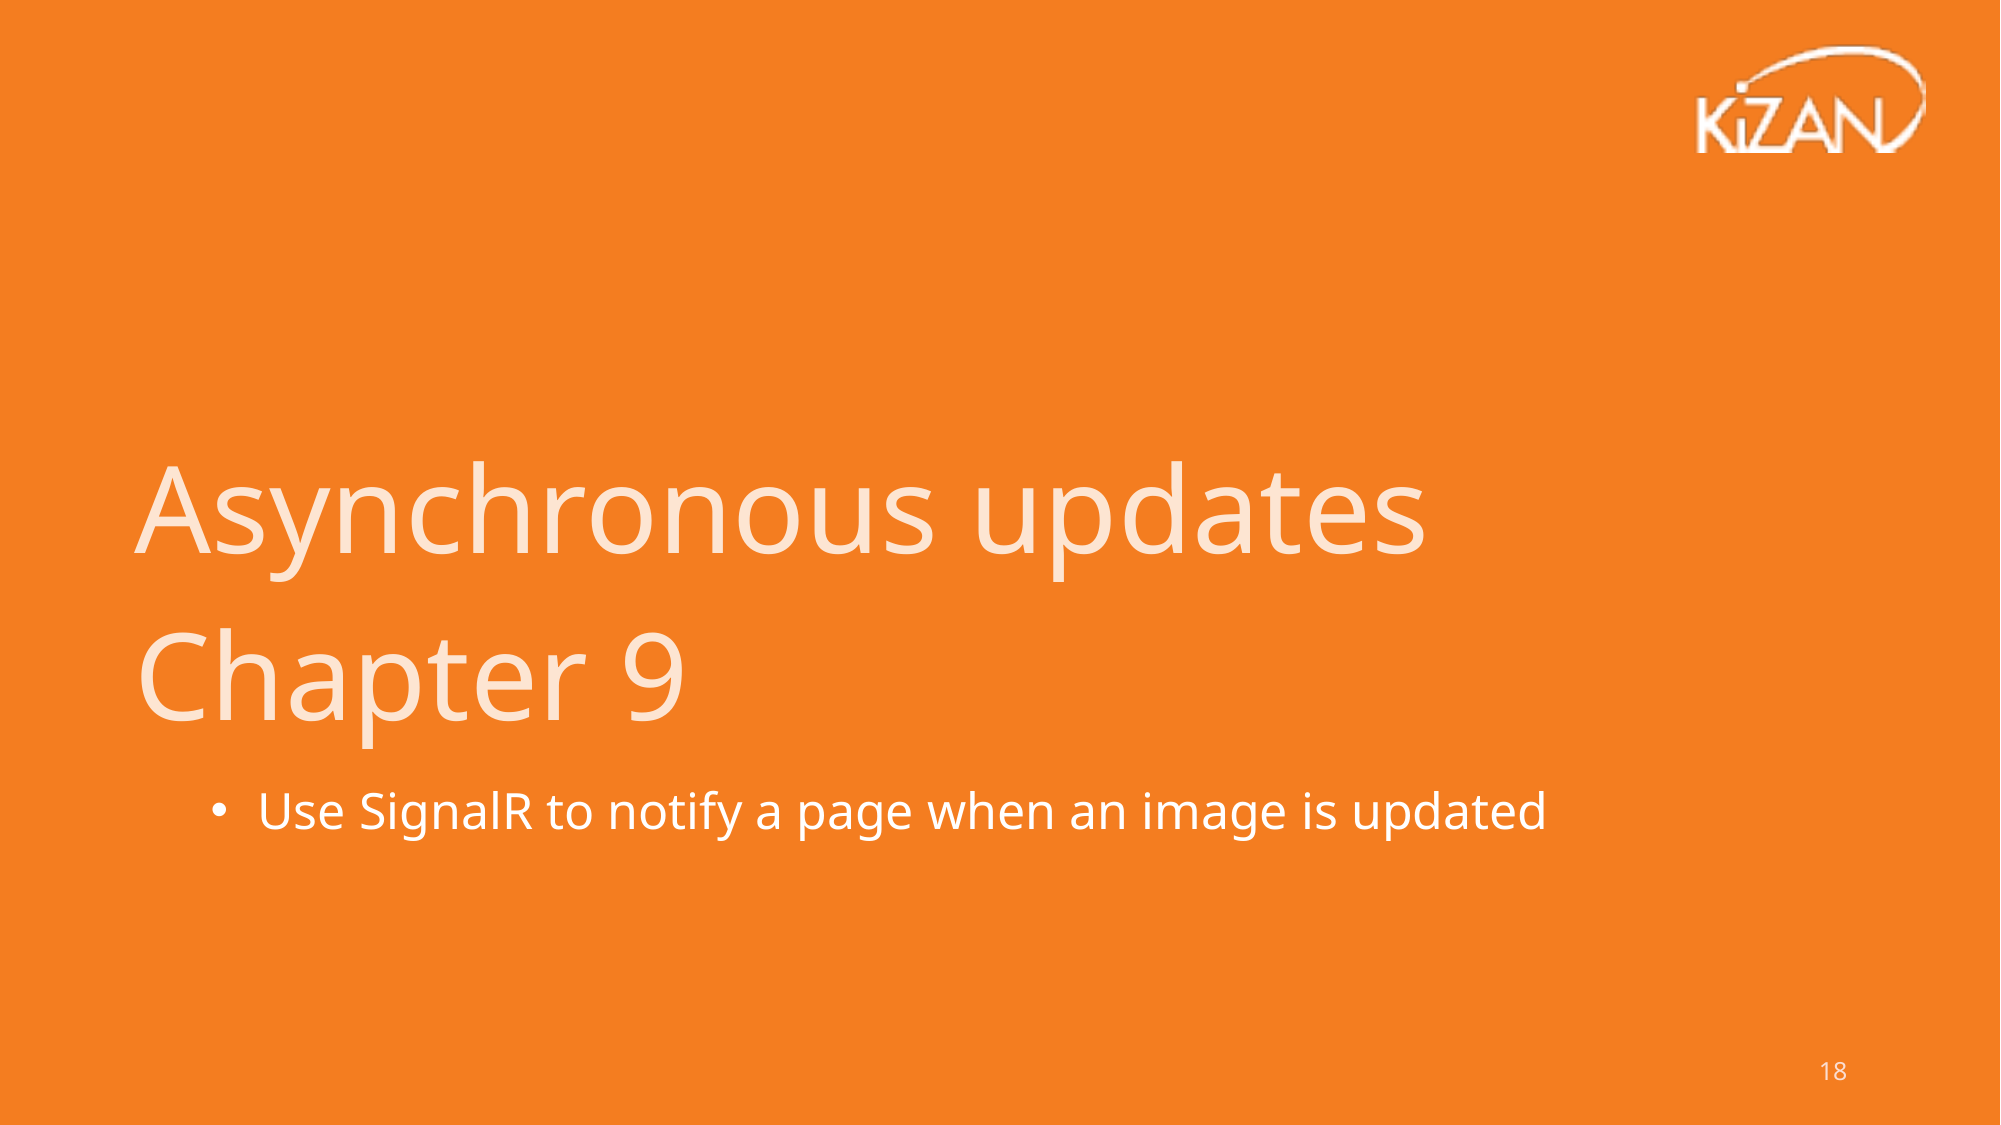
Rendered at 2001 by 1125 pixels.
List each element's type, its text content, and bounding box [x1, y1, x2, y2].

slide_number 18 [1325, 1042, 1863, 1103]
picture [1693, 40, 1926, 153]
text_box Use SignalR to notify a page when an image is updated [195, 772, 1905, 848]
list Asynchronous updates Chapter 9 [119, 196, 1817, 754]
